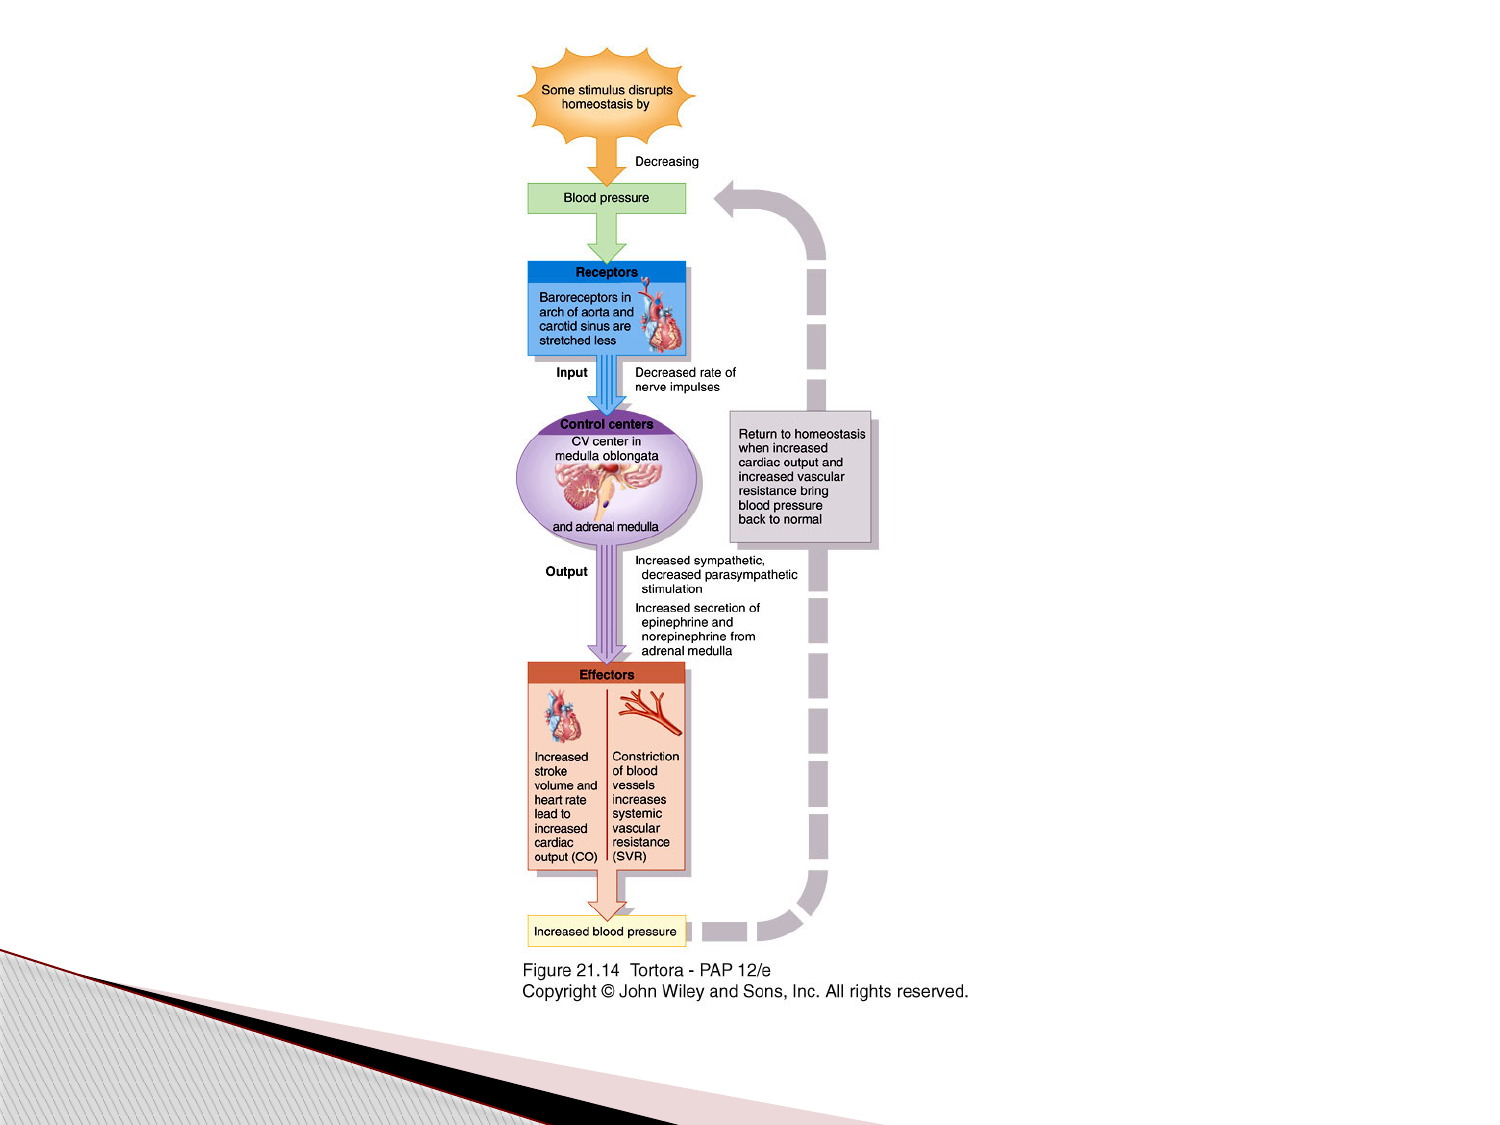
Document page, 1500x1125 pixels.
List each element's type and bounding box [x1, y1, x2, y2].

list [513, 45, 986, 1006]
